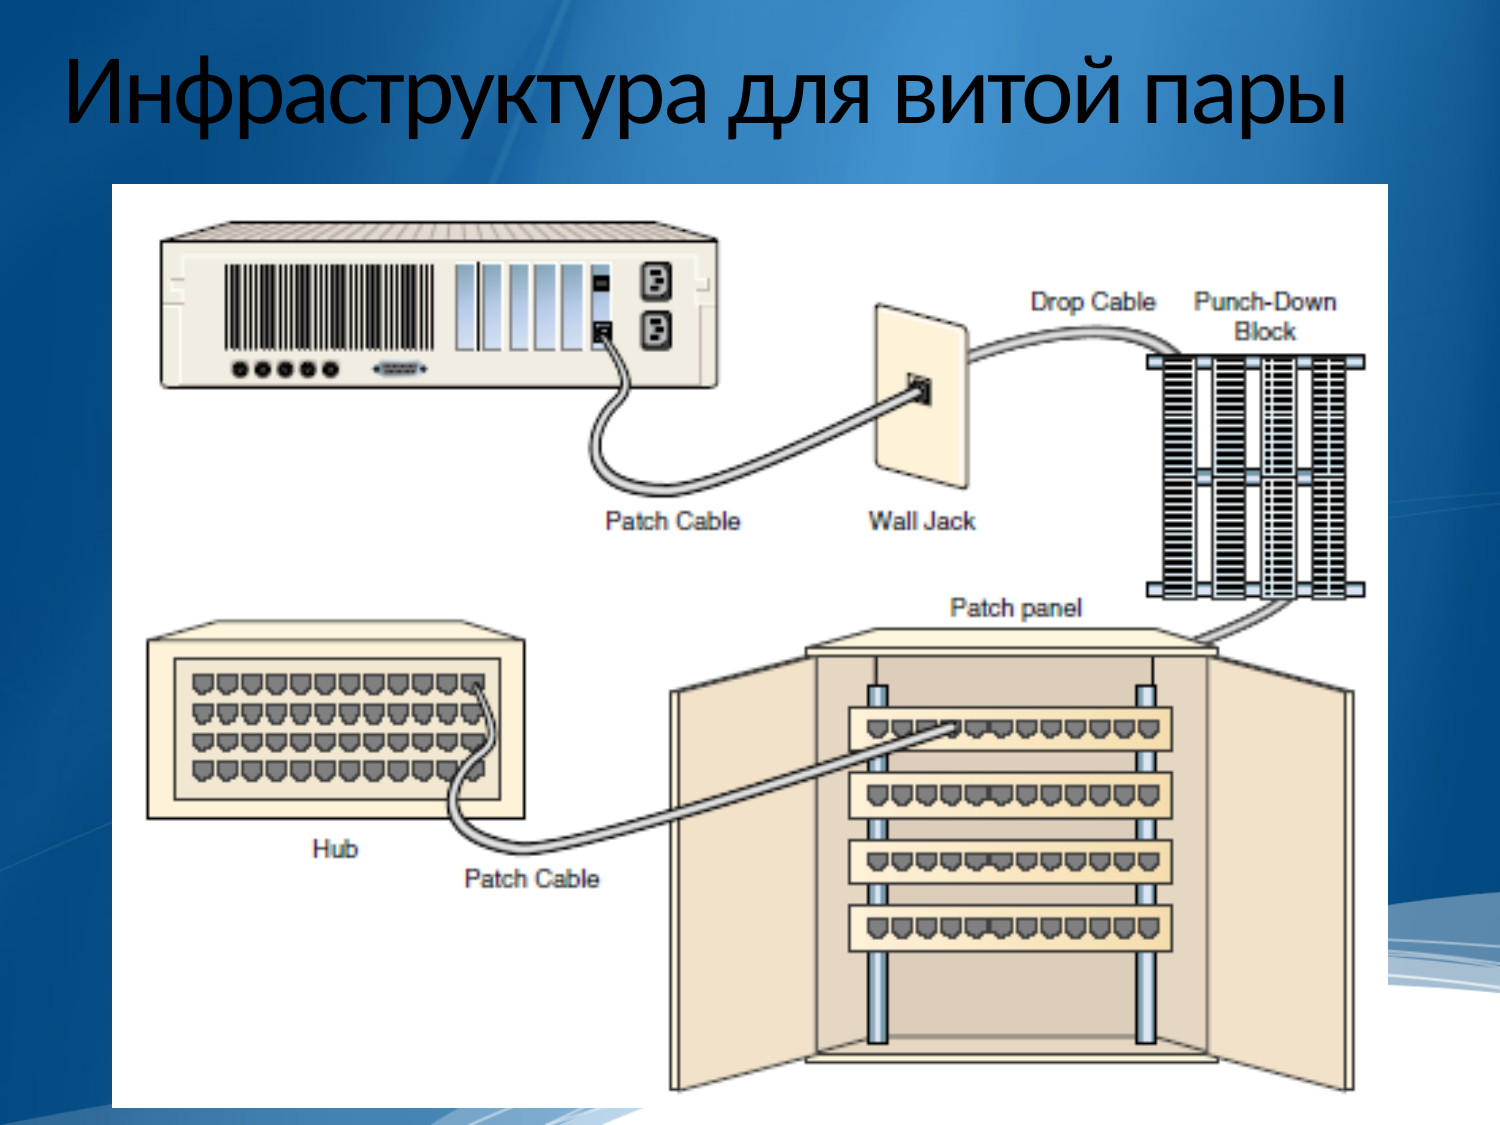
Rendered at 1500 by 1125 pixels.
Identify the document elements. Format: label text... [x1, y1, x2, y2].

picture [0, 0, 1500, 1125]
title Инфраструктура для витой пары [62, 37, 1438, 147]
